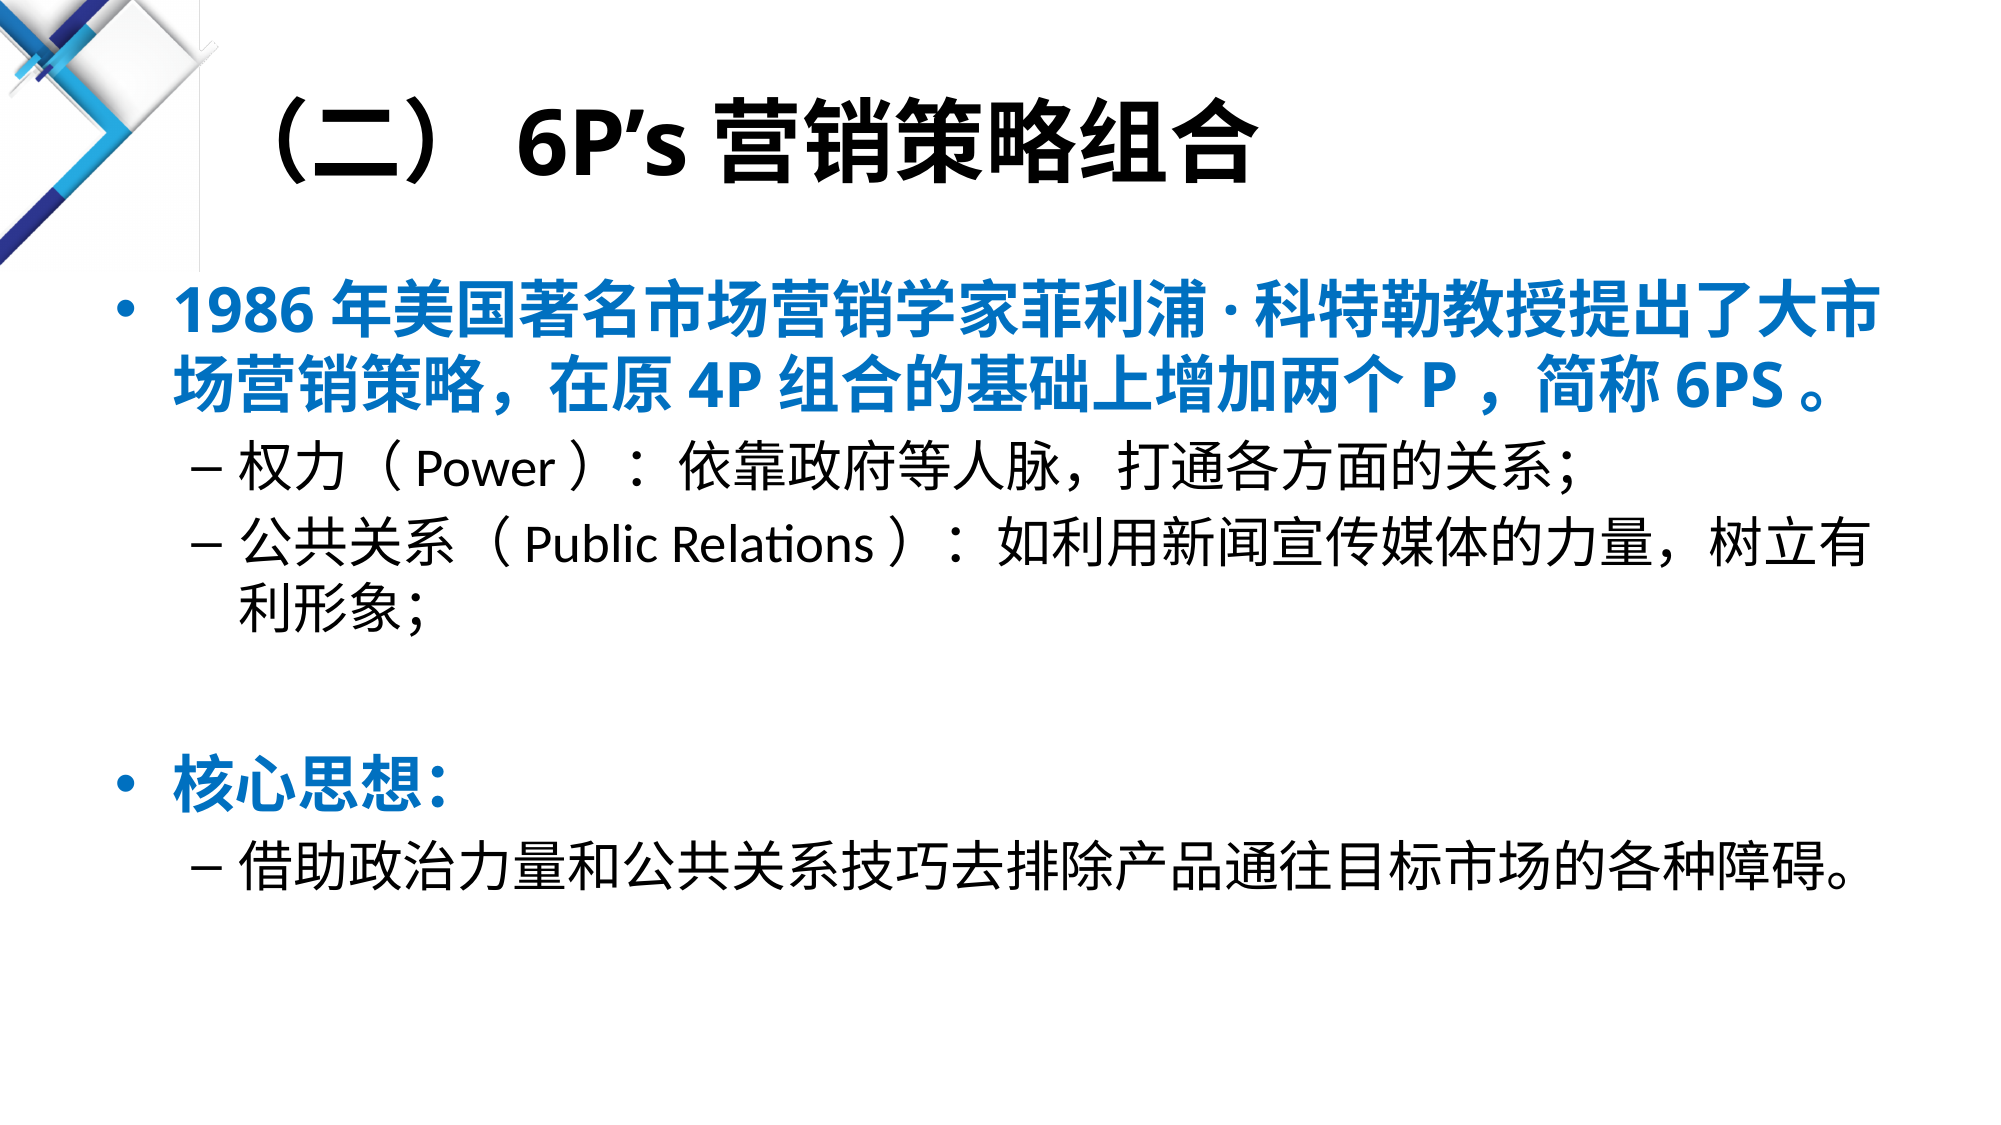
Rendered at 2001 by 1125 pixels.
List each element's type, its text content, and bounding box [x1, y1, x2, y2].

picture [0, 0, 220, 272]
title （二）6P’s营销策略组合 [203, 45, 1900, 233]
list 1986年美国著名市场营销学家菲利浦·科特勒教授提出了大市场营销策略，在原4P组合的基础上增加两个P，简称6PS。 权力（Power）：依靠政府等人脉，打通各方面的关系； 公共关系（Public Relations）：如利用新闻宣传媒体的力量，树立有利形象； 核心思想： 借助政治力量和公共关系技巧去排除产品通往目标市场的各种障碍。 [99, 262, 1900, 1005]
